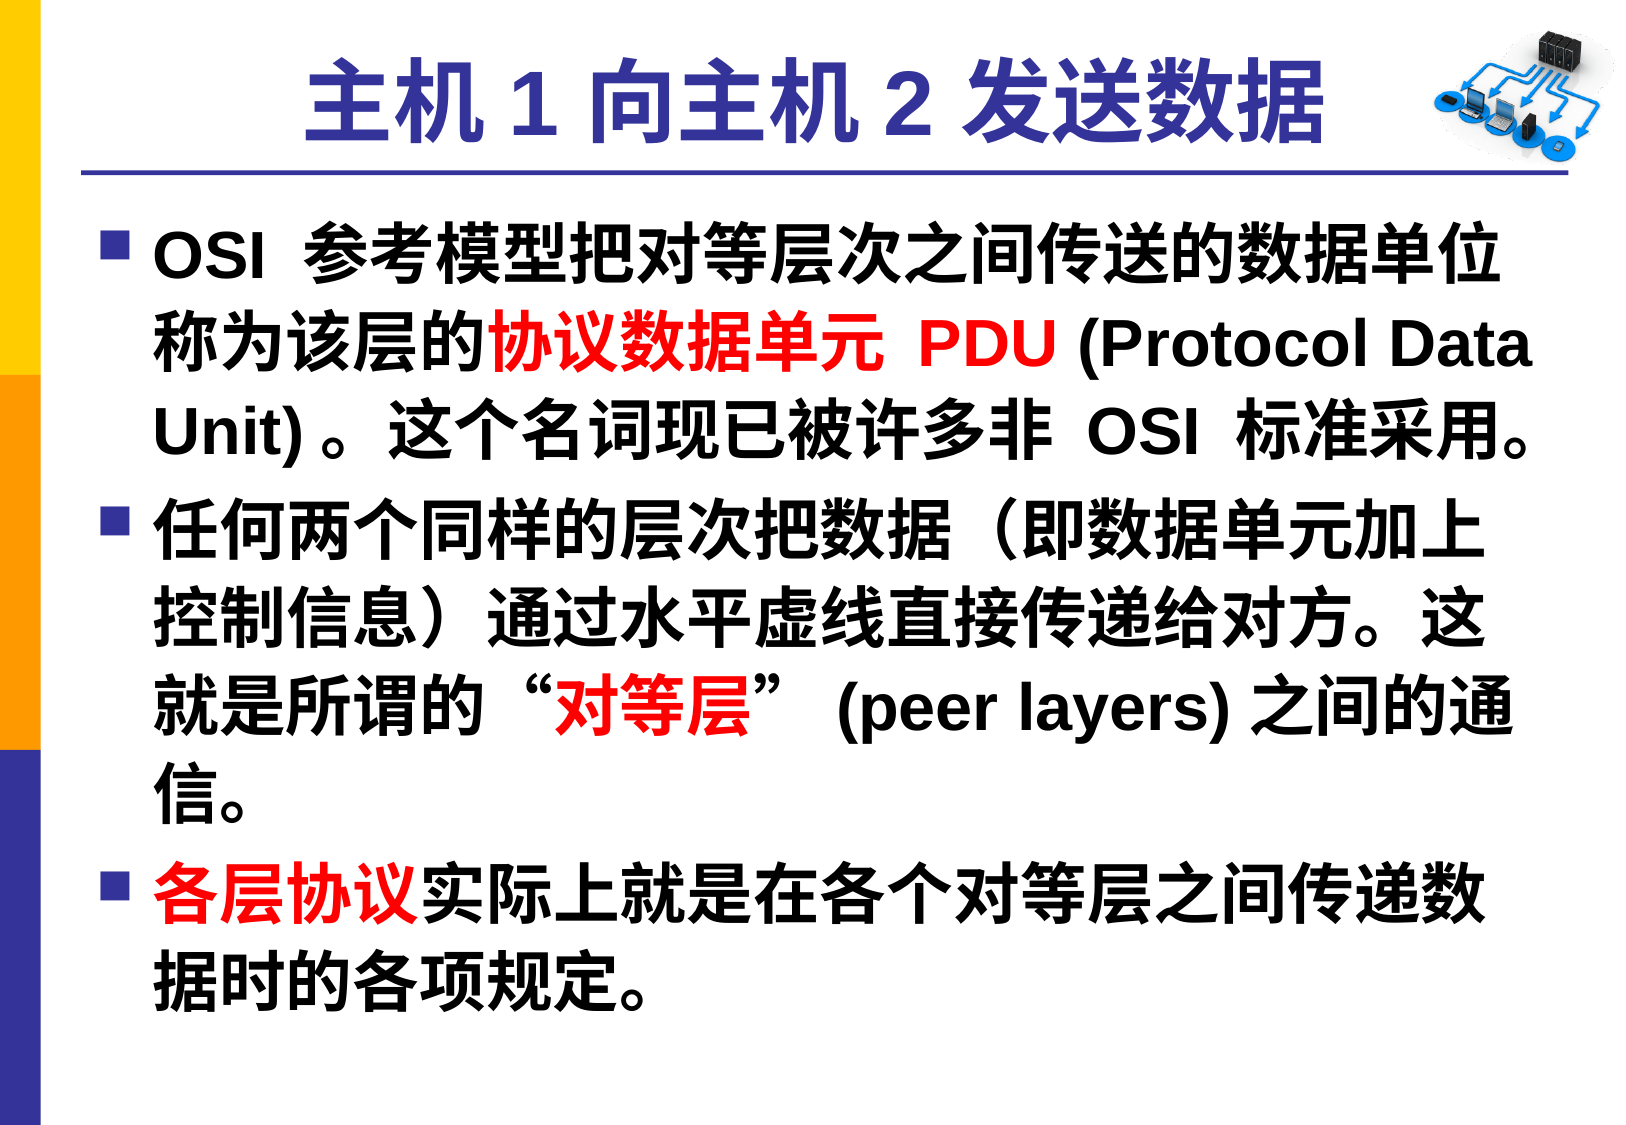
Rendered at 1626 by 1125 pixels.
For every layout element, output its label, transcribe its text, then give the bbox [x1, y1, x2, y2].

picture [1431, 30, 1616, 165]
list OSI 参考模型把对等层次之间传送的数据单位称为该层的协议数据单元 PDU (Protocol Data Unit)。这个名词现已被许多非 OSI 标准采用。 任何两个同样的层次把数据（即数据单元加上控制信息）通过水平虚线直接传递给对方。这就是所谓的“对等层”(peer layers)之间的通信。 各层协议实际上就是在各个对等层之间传递数据时的各项规定。 [81, 196, 1569, 1006]
title 主机 1 向主机 2 发送数据 [81, 30, 1569, 161]
